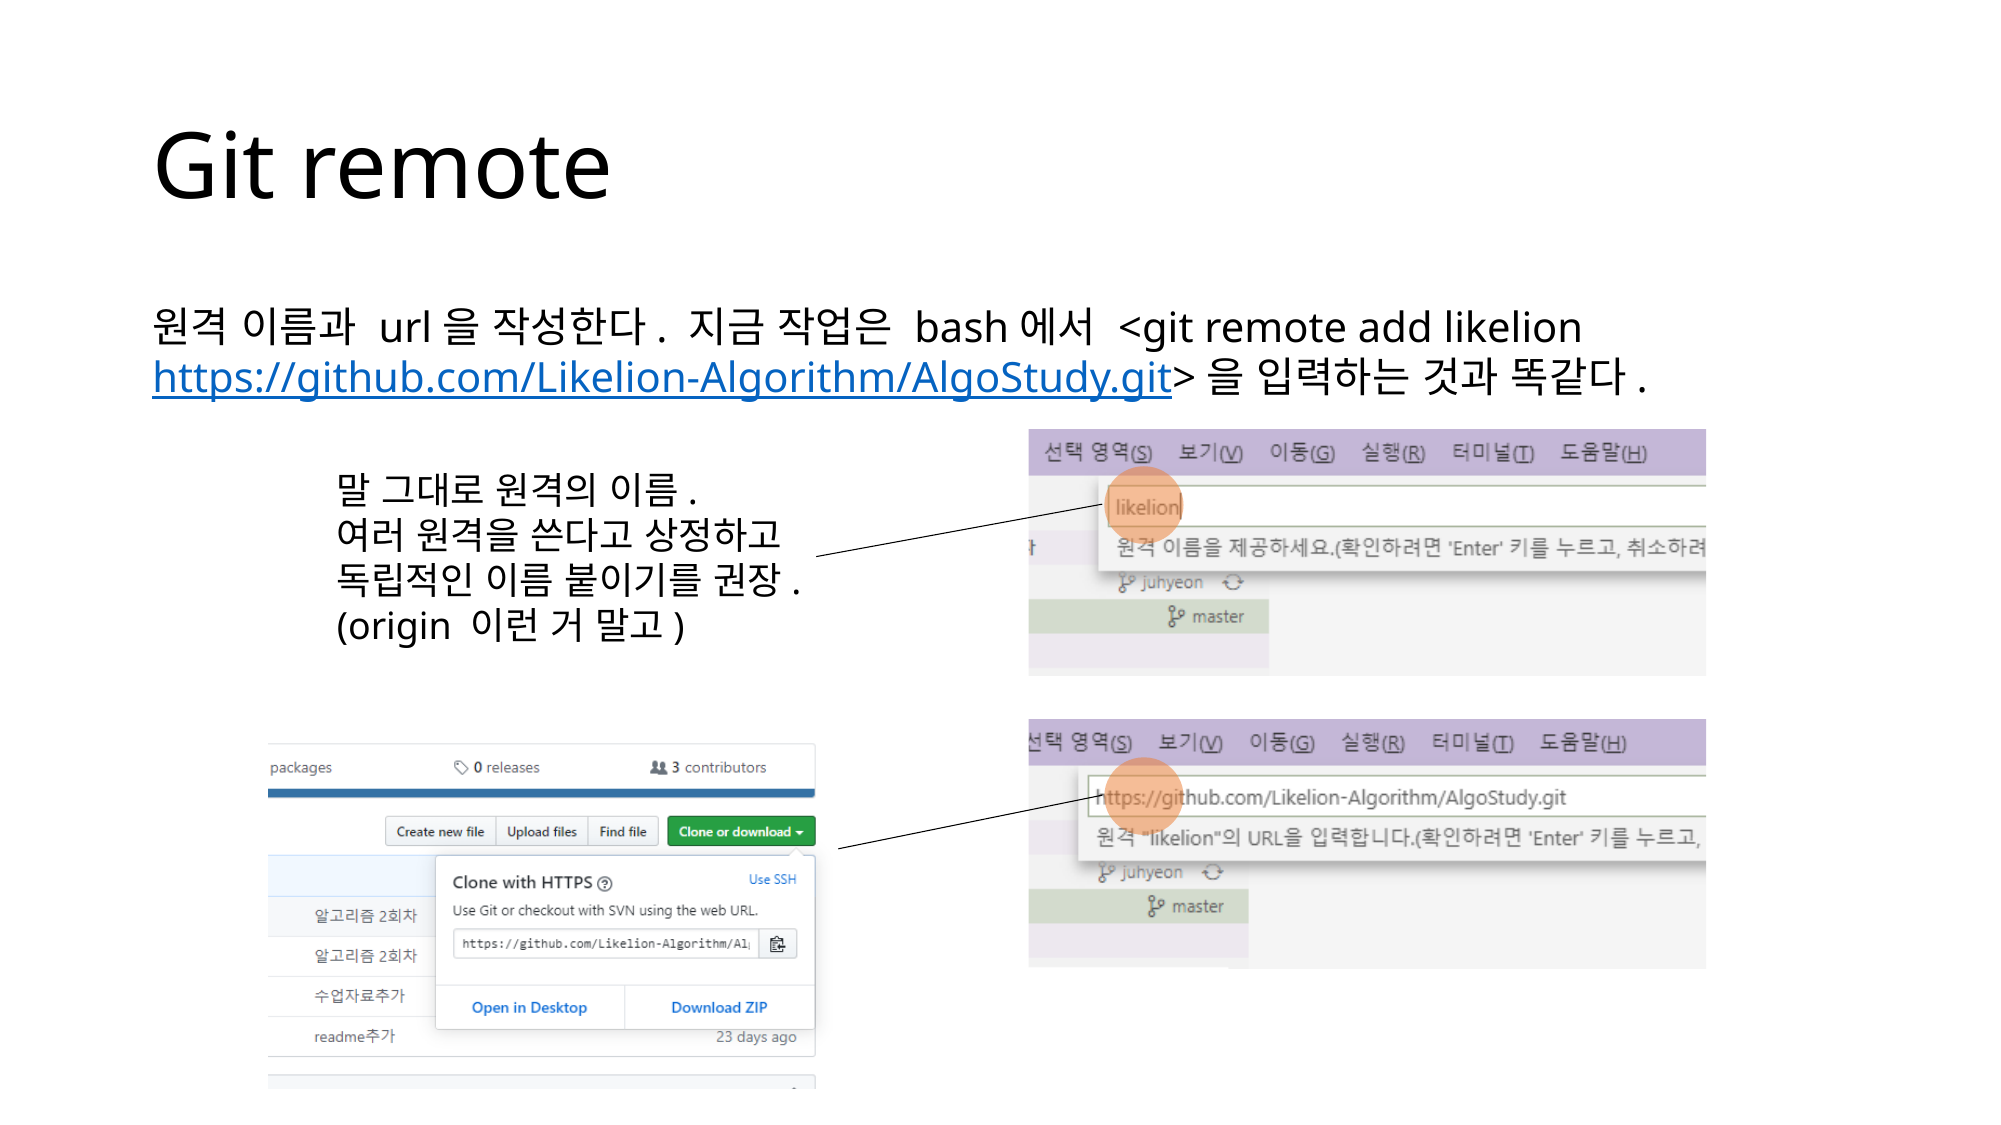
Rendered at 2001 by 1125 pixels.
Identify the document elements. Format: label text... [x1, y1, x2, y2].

text_box 말 그대로 원격의 이름. 여러 원격을 쓴다고 상정하고 독립적인 이름 붙이기를 권장. (origin 이런 거 말고) [322, 459, 817, 654]
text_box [838, 504, 1103, 558]
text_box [838, 795, 1103, 849]
list 원격 이름과 url을 작성한다. 지금 작업은 bash에서 <git remote add likelion https://github.com/Likelion-Algorithm/AlgoStudy.git>을 입력하는 것과 똑같다. [137, 299, 1863, 1014]
picture [1028, 719, 1707, 969]
picture [268, 708, 833, 1089]
title Git remote [137, 59, 1863, 278]
picture [1028, 429, 1707, 676]
